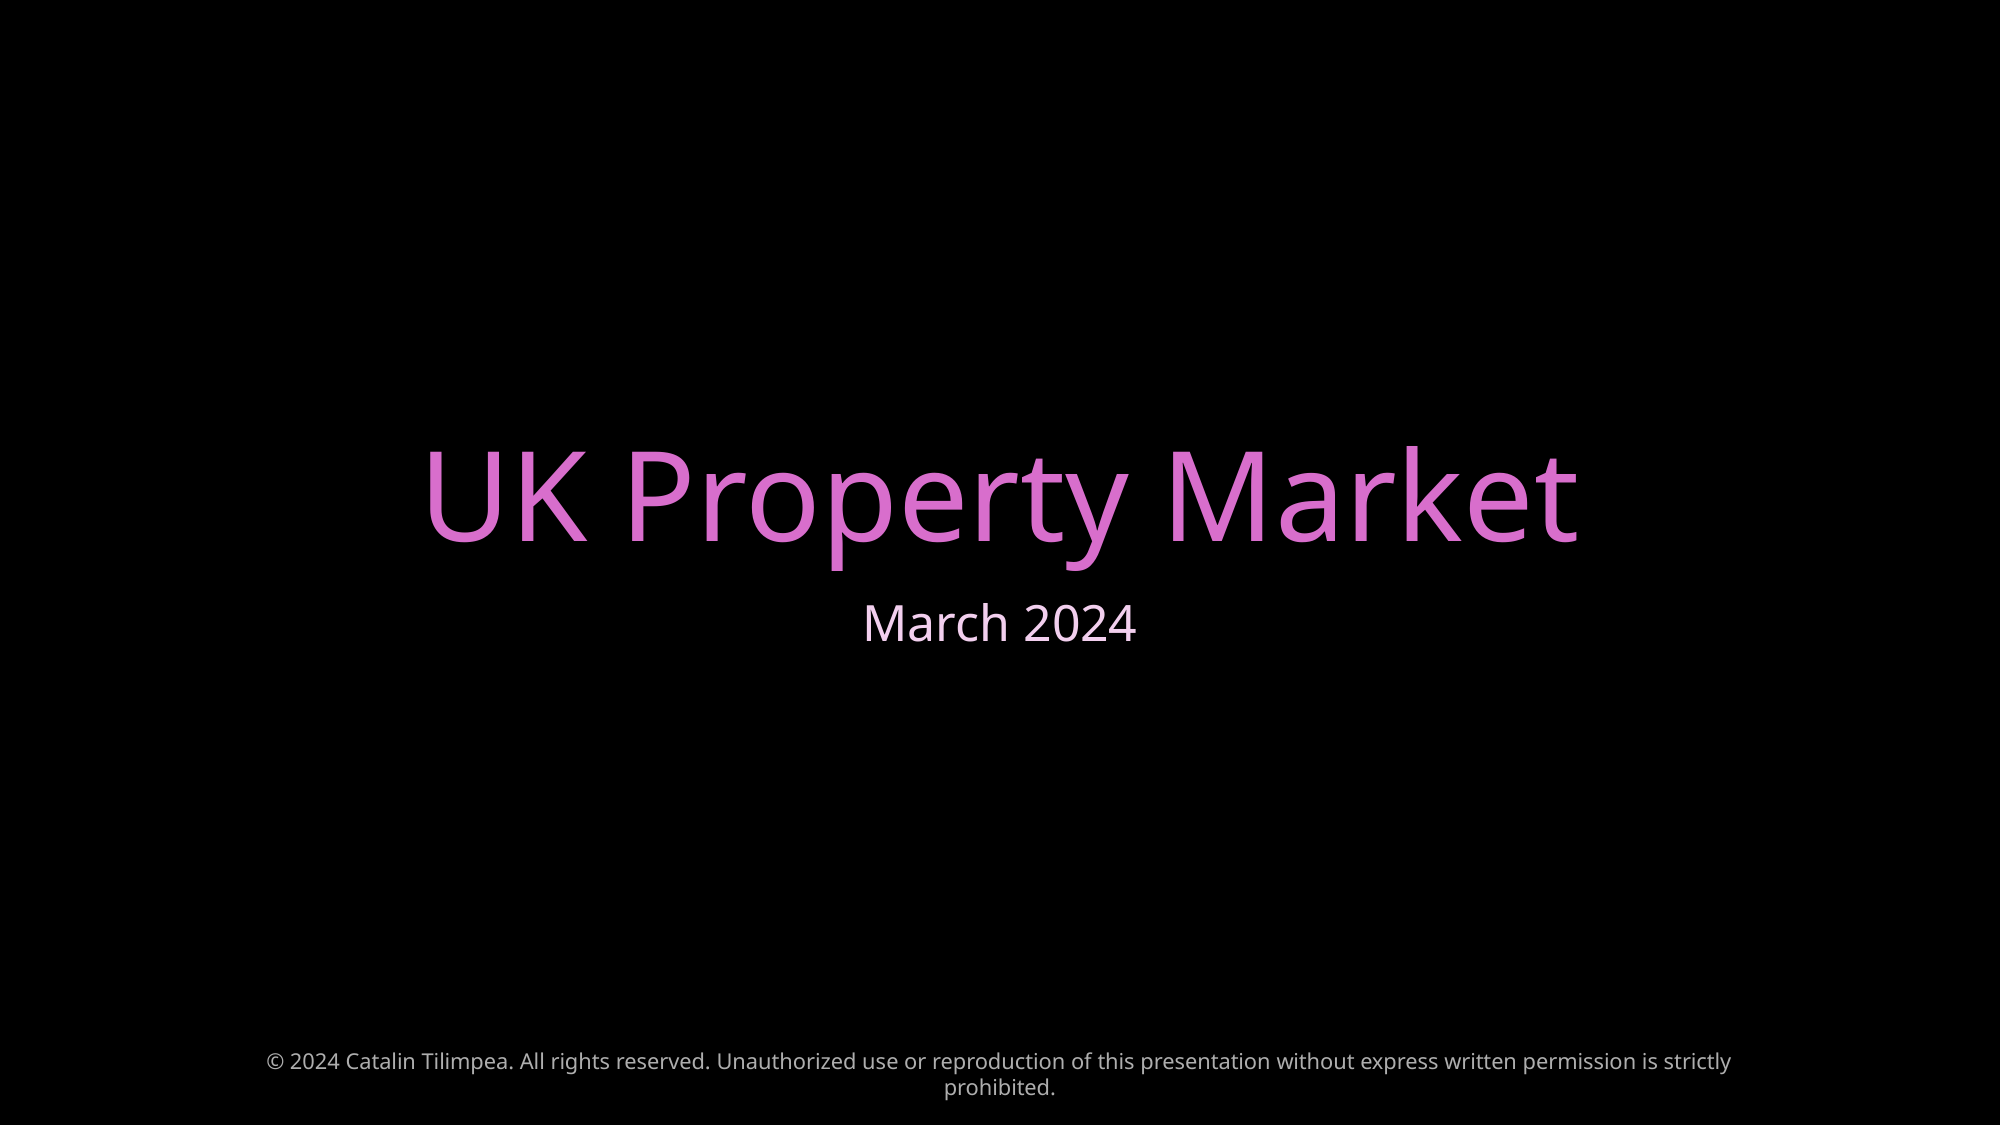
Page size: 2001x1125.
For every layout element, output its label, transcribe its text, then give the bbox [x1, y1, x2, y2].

text_box © 2024 Catalin Tilimpea. All rights reserved. Unauthorized use or reproduction of this presentation without express written permission is strictly prohibited. [249, 1047, 1750, 1101]
title UK Property Market [249, 184, 1750, 576]
subtitle March 2024 [249, 590, 1750, 863]
